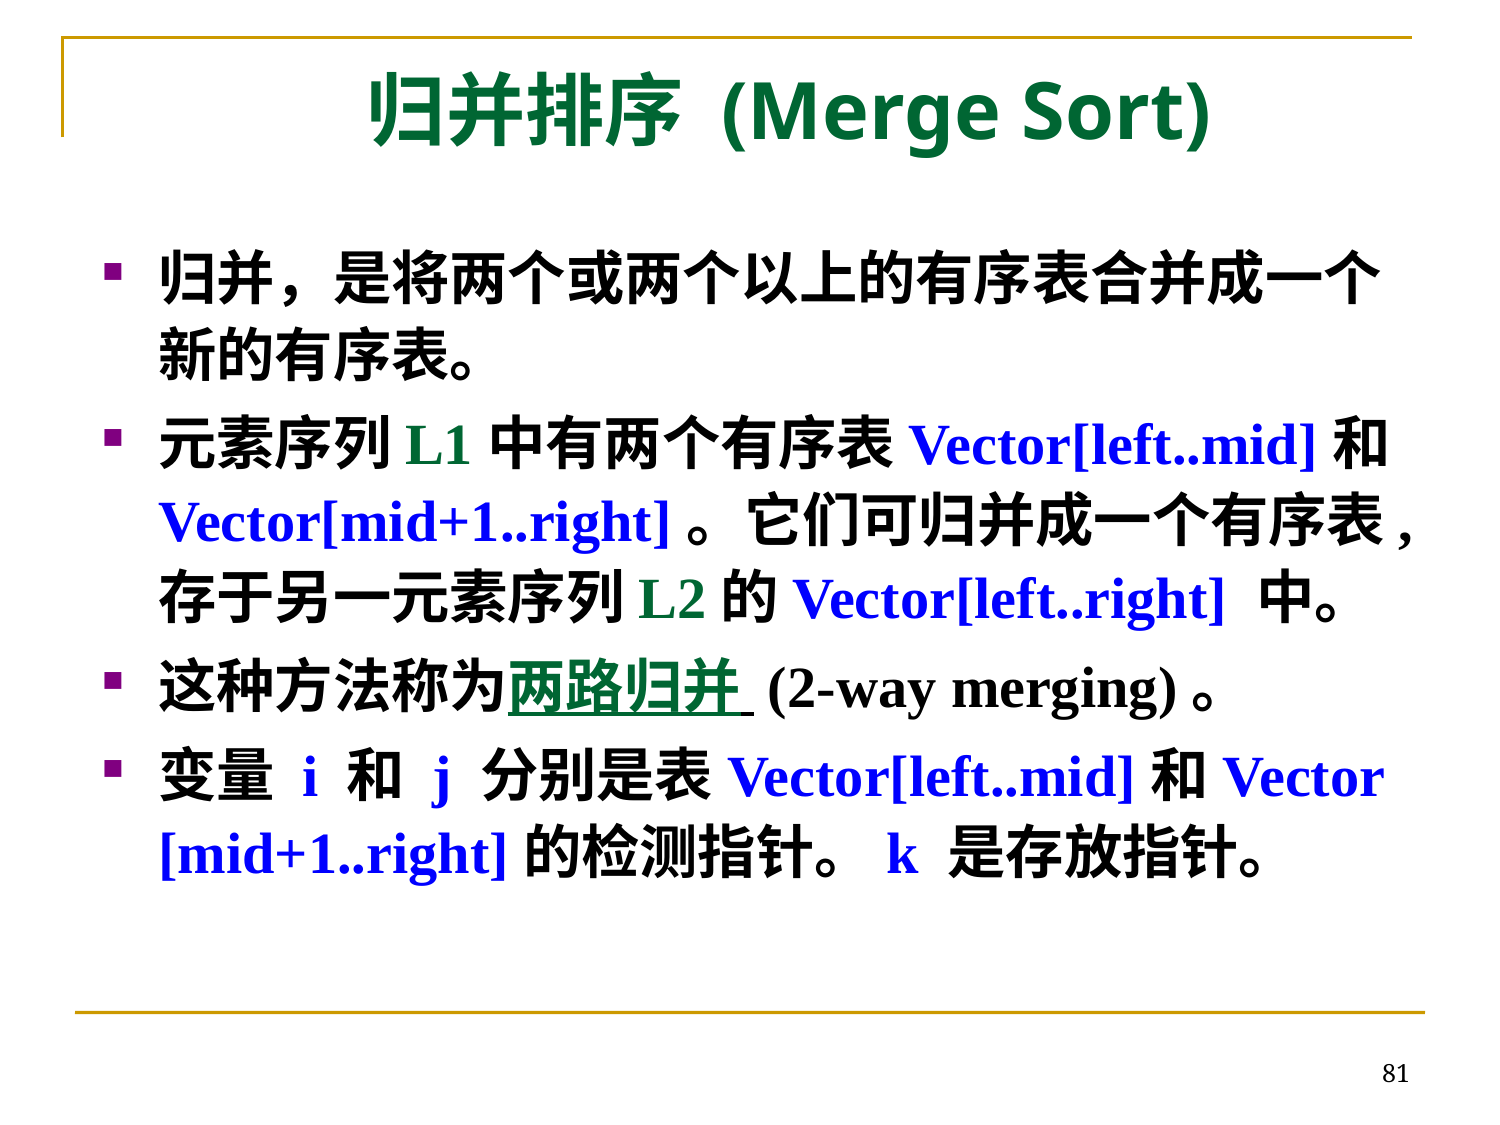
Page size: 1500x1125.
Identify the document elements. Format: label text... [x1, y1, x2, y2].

title 归并排序 (Merge Sort) [289, 53, 1290, 176]
slide_number 81 [1074, 1071, 1425, 1100]
list 归并，是将两个或两个以上的有序表合并成一个新的有序表。 元素序列L1中有两个有序表Vector[left..mid]和Vector[mid+1..right]。它们可归并成一个有序表, 存于另一元素序列L2的Vector[left..right] 中。 这种方法称为两路归并 (2-way merging)。 变量 i 和 j 分别是表Vector[left..mid]和Vector [mid+1..right]的检测指针。k 是存放指针。 [86, 226, 1442, 1071]
